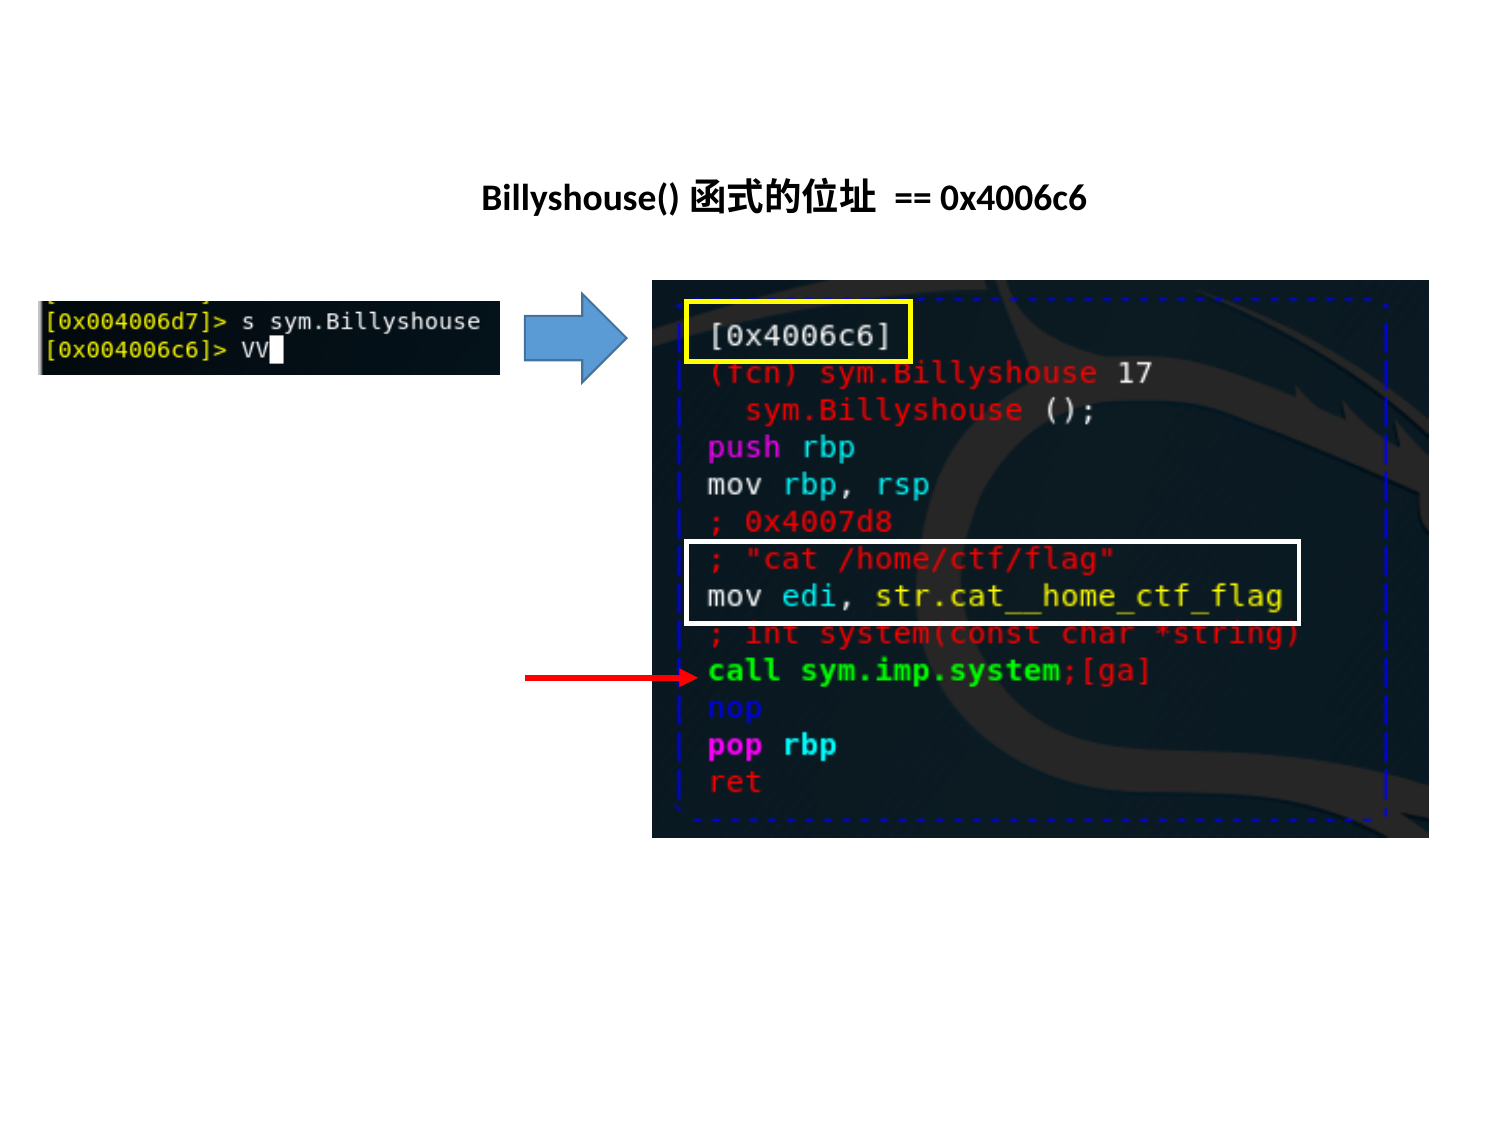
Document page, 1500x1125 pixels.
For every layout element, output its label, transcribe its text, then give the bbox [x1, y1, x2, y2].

picture [652, 280, 1429, 838]
picture [38, 301, 500, 375]
text_box Billyshouse()函式的位址 == 0x4006c6 [466, 165, 1413, 226]
text_box [523, 291, 629, 385]
